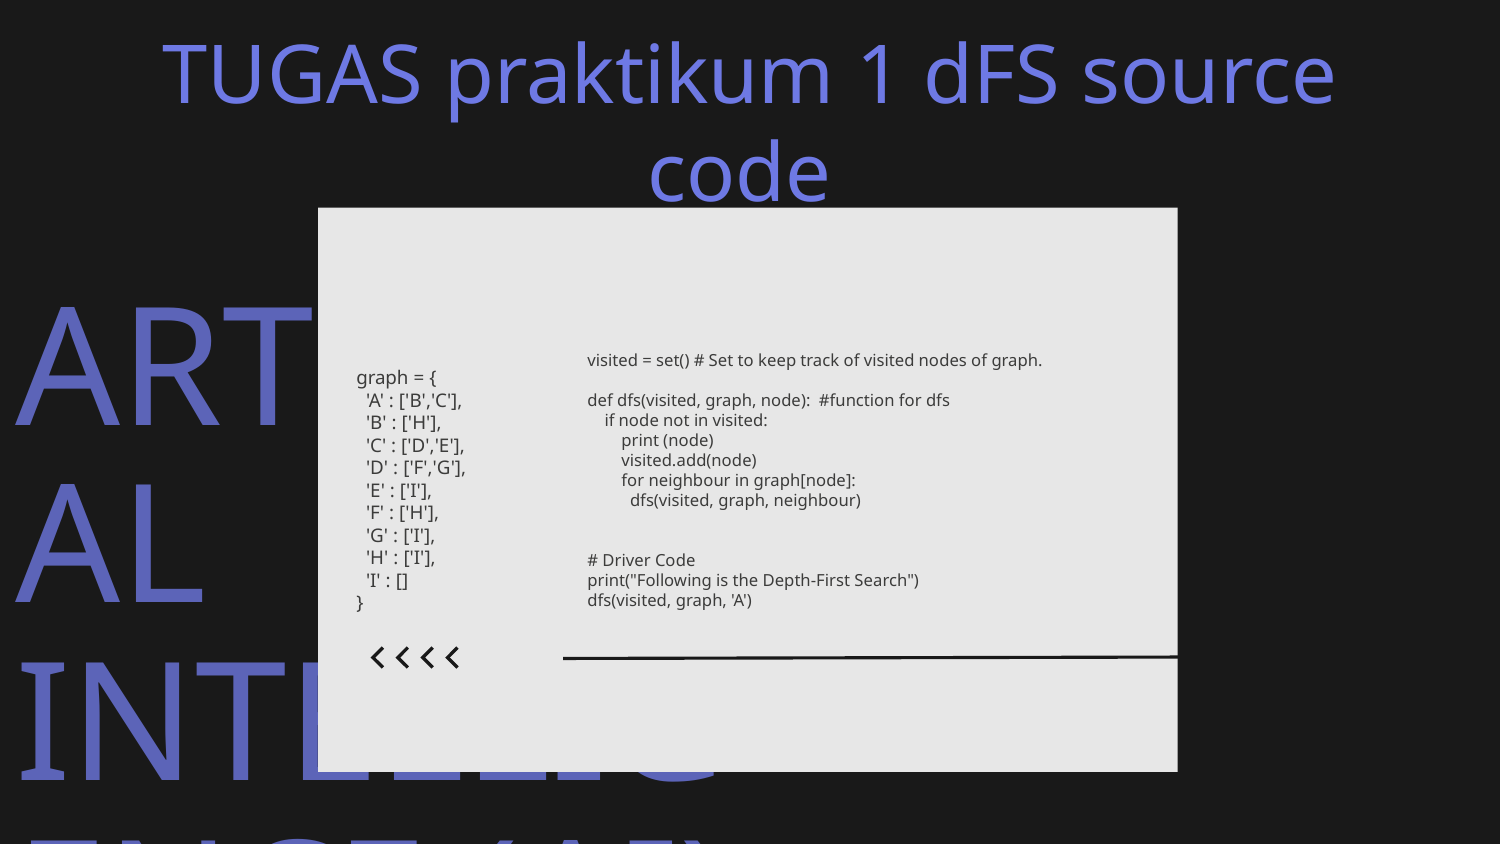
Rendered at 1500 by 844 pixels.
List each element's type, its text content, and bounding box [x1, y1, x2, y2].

title TUGAS praktikum 1 dFS source code [118, 72, 1382, 167]
text_box graph = { 'A' : ['B','C'], 'B' : ['H'], 'C' : ['D','E'], 'D' : ['F','G'], 'E' : ['I'], 'F' : ['H'], 'G' : ['I'], 'H' : ['I'], 'I' : [] } [318, 207, 1178, 772]
subtitle visited = set() # Set to keep track of visited nodes of graph. def dfs(visited, graph, node): #function for dfs if node not in visited: print (node) visited.add(node) for neighbour in graph[node]: dfs(visited, graph, neighbour) # Driver Code print("Following is the Depth-First Search") dfs(visited, graph, 'A') [549, 335, 1106, 702]
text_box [370, 646, 459, 669]
